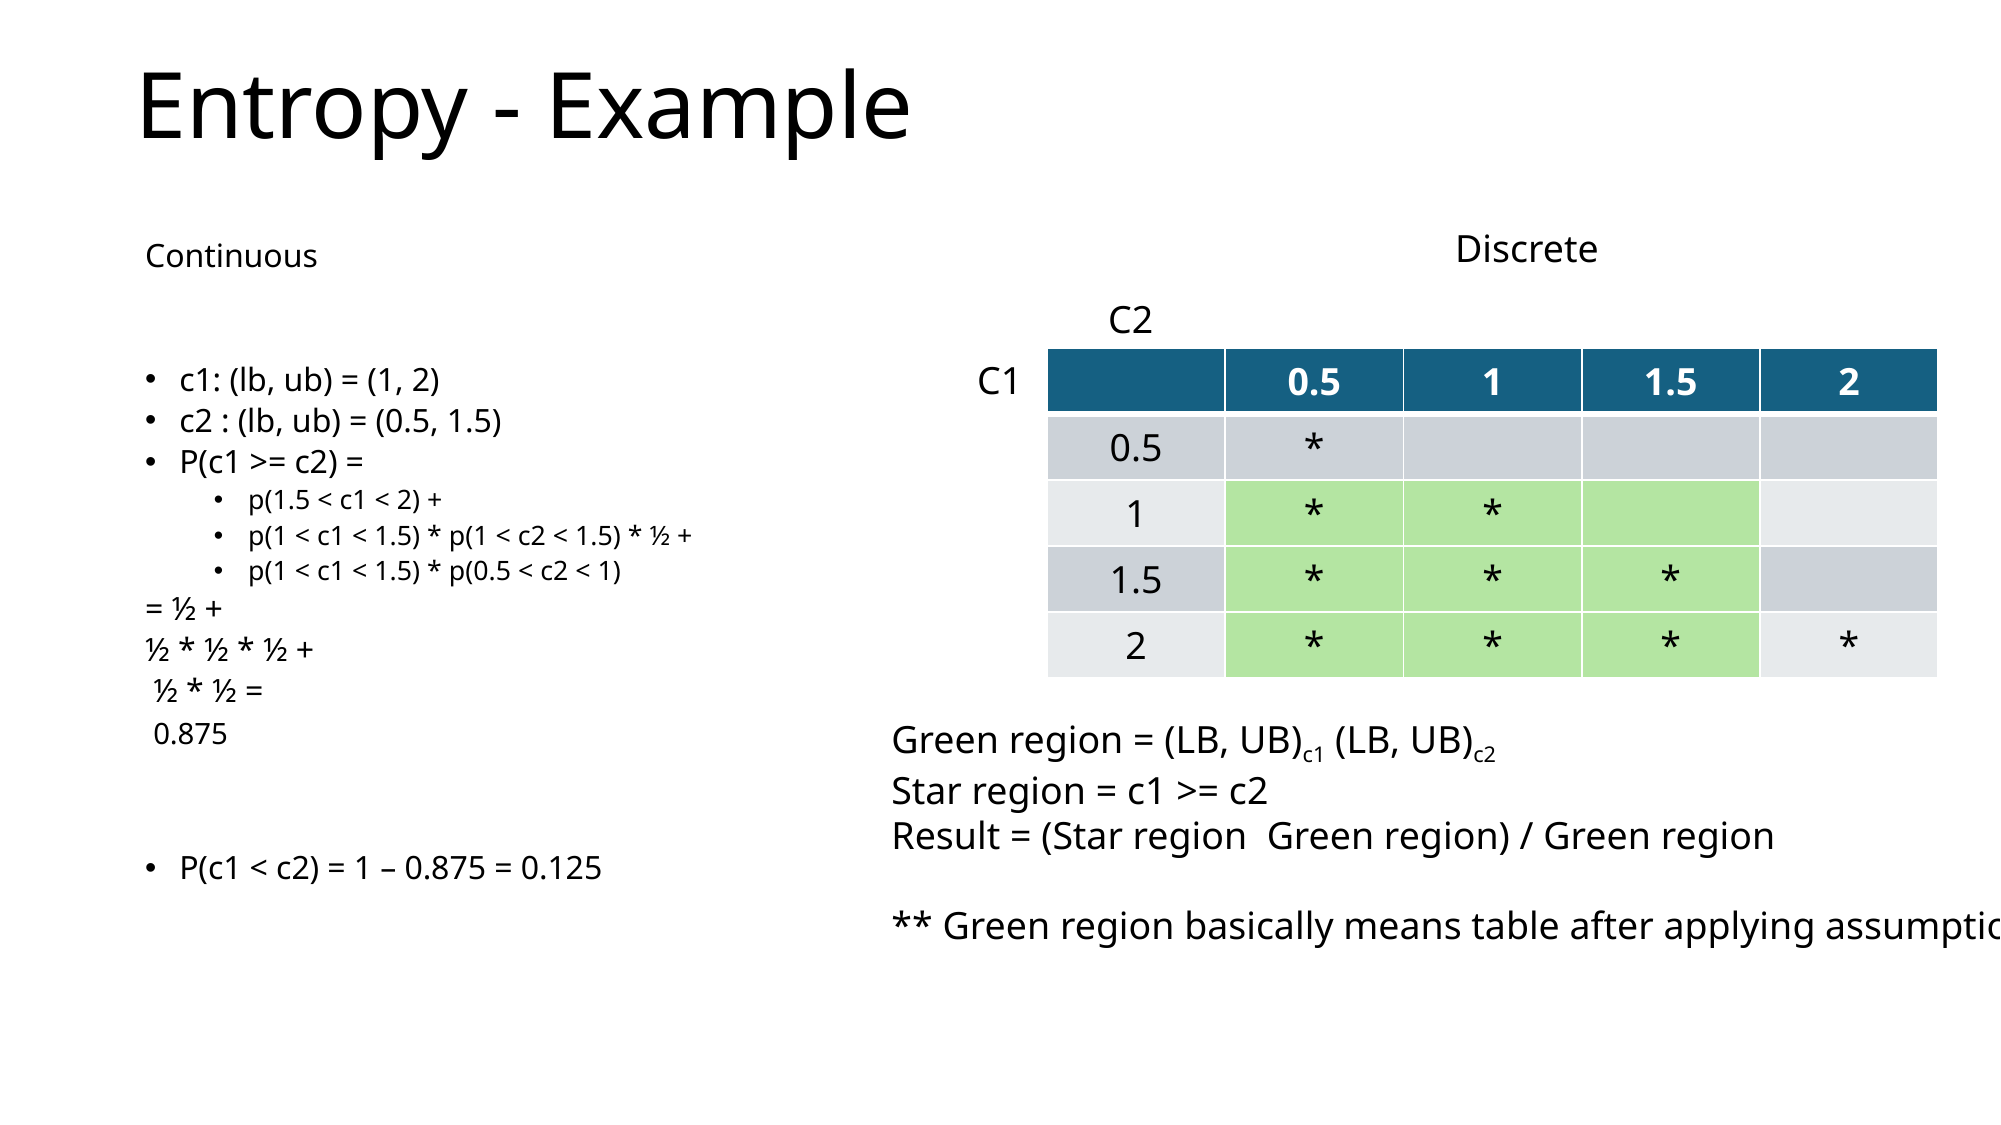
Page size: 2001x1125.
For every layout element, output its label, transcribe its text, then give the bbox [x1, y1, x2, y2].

text_box C1 [962, 349, 1038, 410]
text_box C2 [1093, 289, 1169, 349]
table_header 1.5 [1583, 349, 1759, 411]
text_box Discrete [1440, 217, 1614, 278]
table_cell [1583, 481, 1759, 545]
table_cell 1 [1048, 481, 1224, 545]
table_cell [1583, 417, 1759, 479]
table_header 2 [1761, 349, 1937, 411]
table_cell * [1226, 547, 1403, 611]
table_cell * [1761, 613, 1937, 677]
table_cell * [1583, 547, 1759, 611]
table_cell * [1583, 613, 1759, 677]
table_header 1 [1404, 349, 1581, 411]
table_cell * [1404, 481, 1581, 545]
table_header 0.5 [1226, 349, 1403, 411]
list Continuous c1: (lb, ub) = (1, 2) c2 : (lb, ub) = (0.5, 1.5) P(c1 >= c2) = p(1.5 < c1 < 2) + p(1 < c1 < 1.5) * p(1 < c2 < 1.5) * ½ + p(1 < c1 < 1.5) * p(0.5 < c2 < 1) = ½ + ½ * ½ * ½ + ½ * ½ = 0.875 P(c1 < c2) = 1 – 0.875 = 0.125 [61, 181, 1787, 895]
table_cell [1404, 417, 1581, 479]
table_cell * [1226, 417, 1403, 479]
table_header [1048, 349, 1224, 411]
table_cell * [1226, 481, 1403, 545]
table_cell * [1404, 613, 1581, 677]
table_cell [1761, 417, 1937, 479]
table_cell [1761, 547, 1937, 611]
table_cell [1761, 481, 1937, 545]
table_cell 0.5 [1048, 417, 1224, 479]
table_cell * [1404, 547, 1581, 611]
table_cell 2 [1048, 613, 1224, 677]
title Entropy - Example [120, 0, 1846, 218]
table_cell 1.5 [1048, 547, 1224, 611]
table_cell * [1226, 613, 1403, 677]
